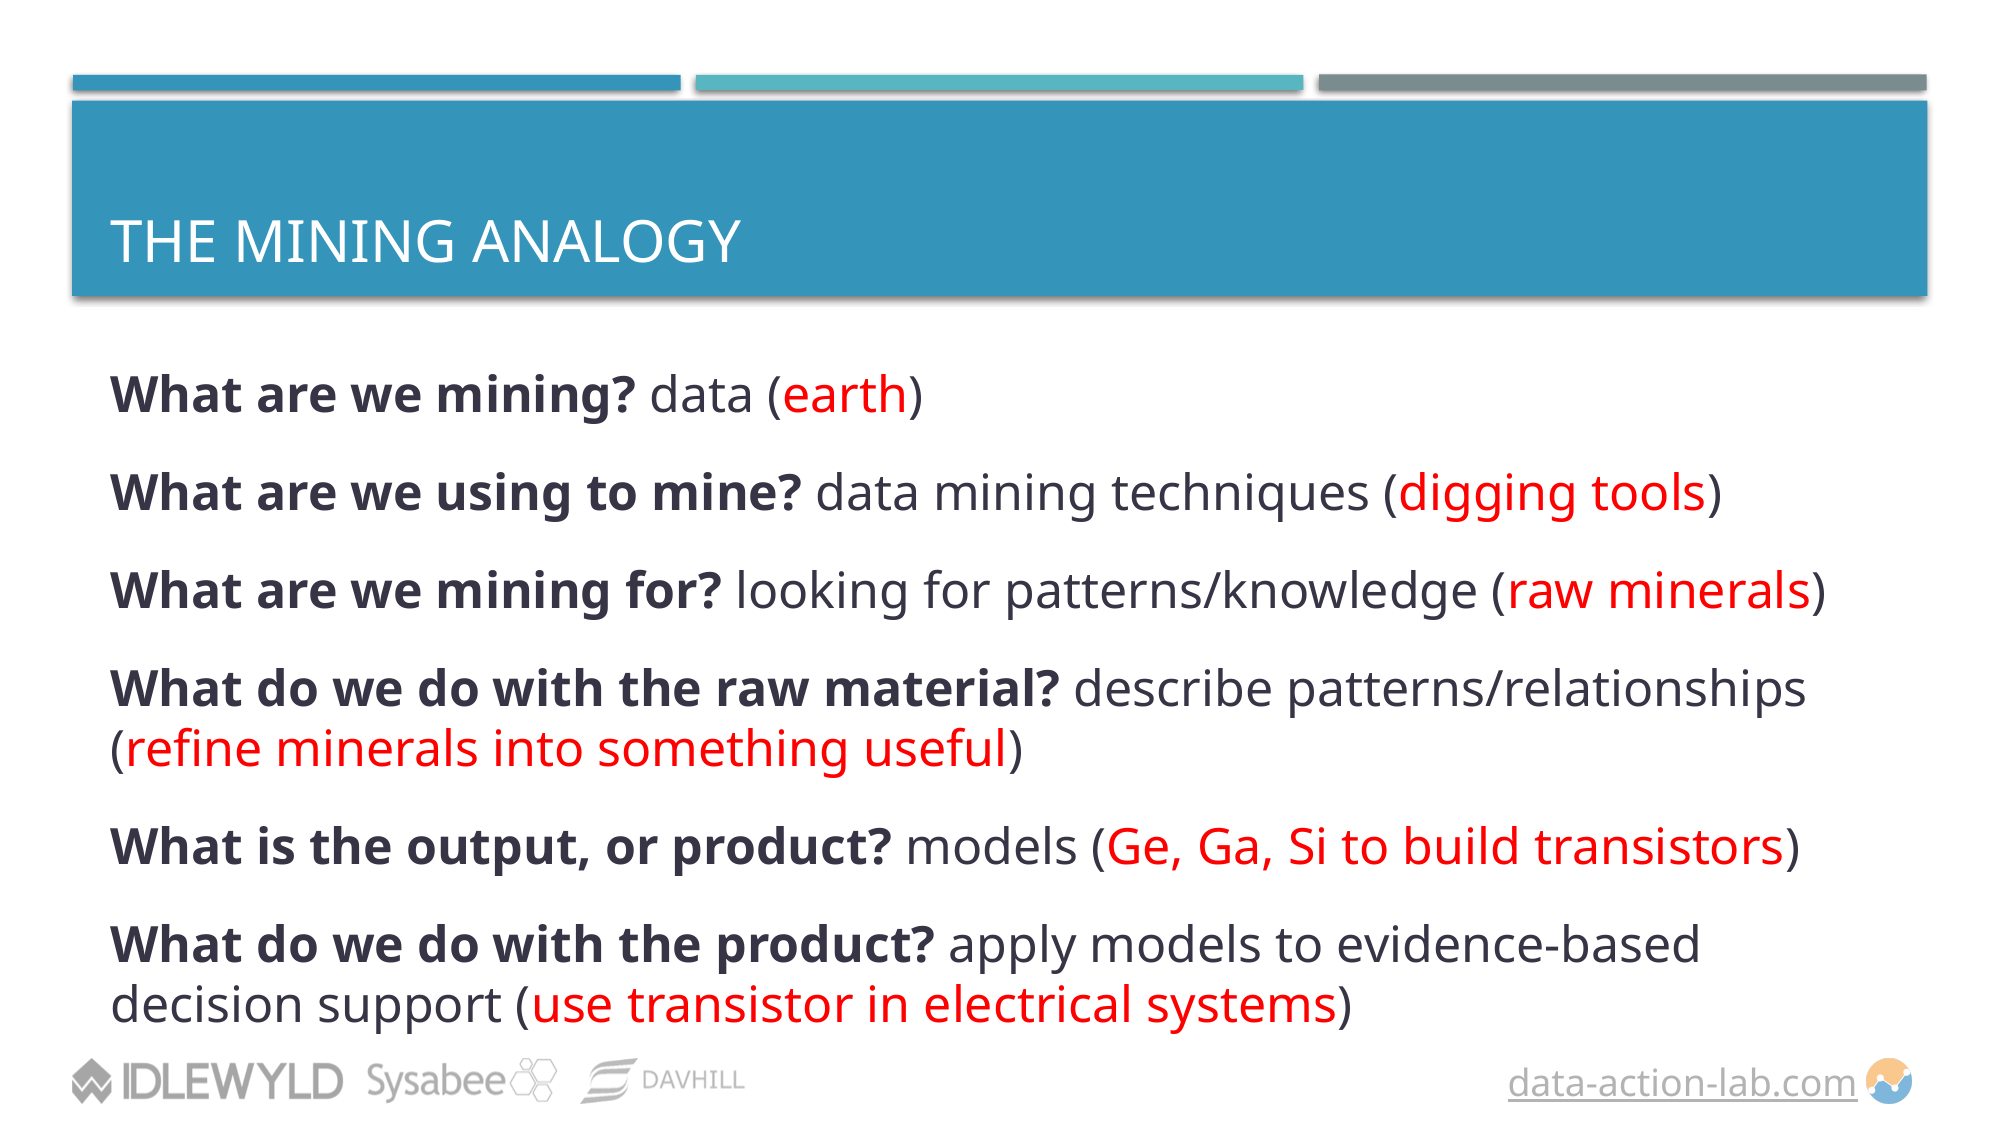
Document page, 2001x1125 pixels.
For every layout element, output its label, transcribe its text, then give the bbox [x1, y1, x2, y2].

list What are we mining? data (earth) What are we using to mine? data mining techniques (digging tools) What are we mining for? looking for patterns/knowledge (raw minerals) What do we do with the raw material? describe patterns/relationships (refine minerals into something useful) What is the output, or product? models (Ge, Ga, Si to build transistors) What do we do with the product? apply models to evidence-based decision support (use transistor in electrical systems) [95, 357, 1905, 1037]
picture [72, 1058, 745, 1104]
title The Mining Analogy [95, 115, 1905, 282]
